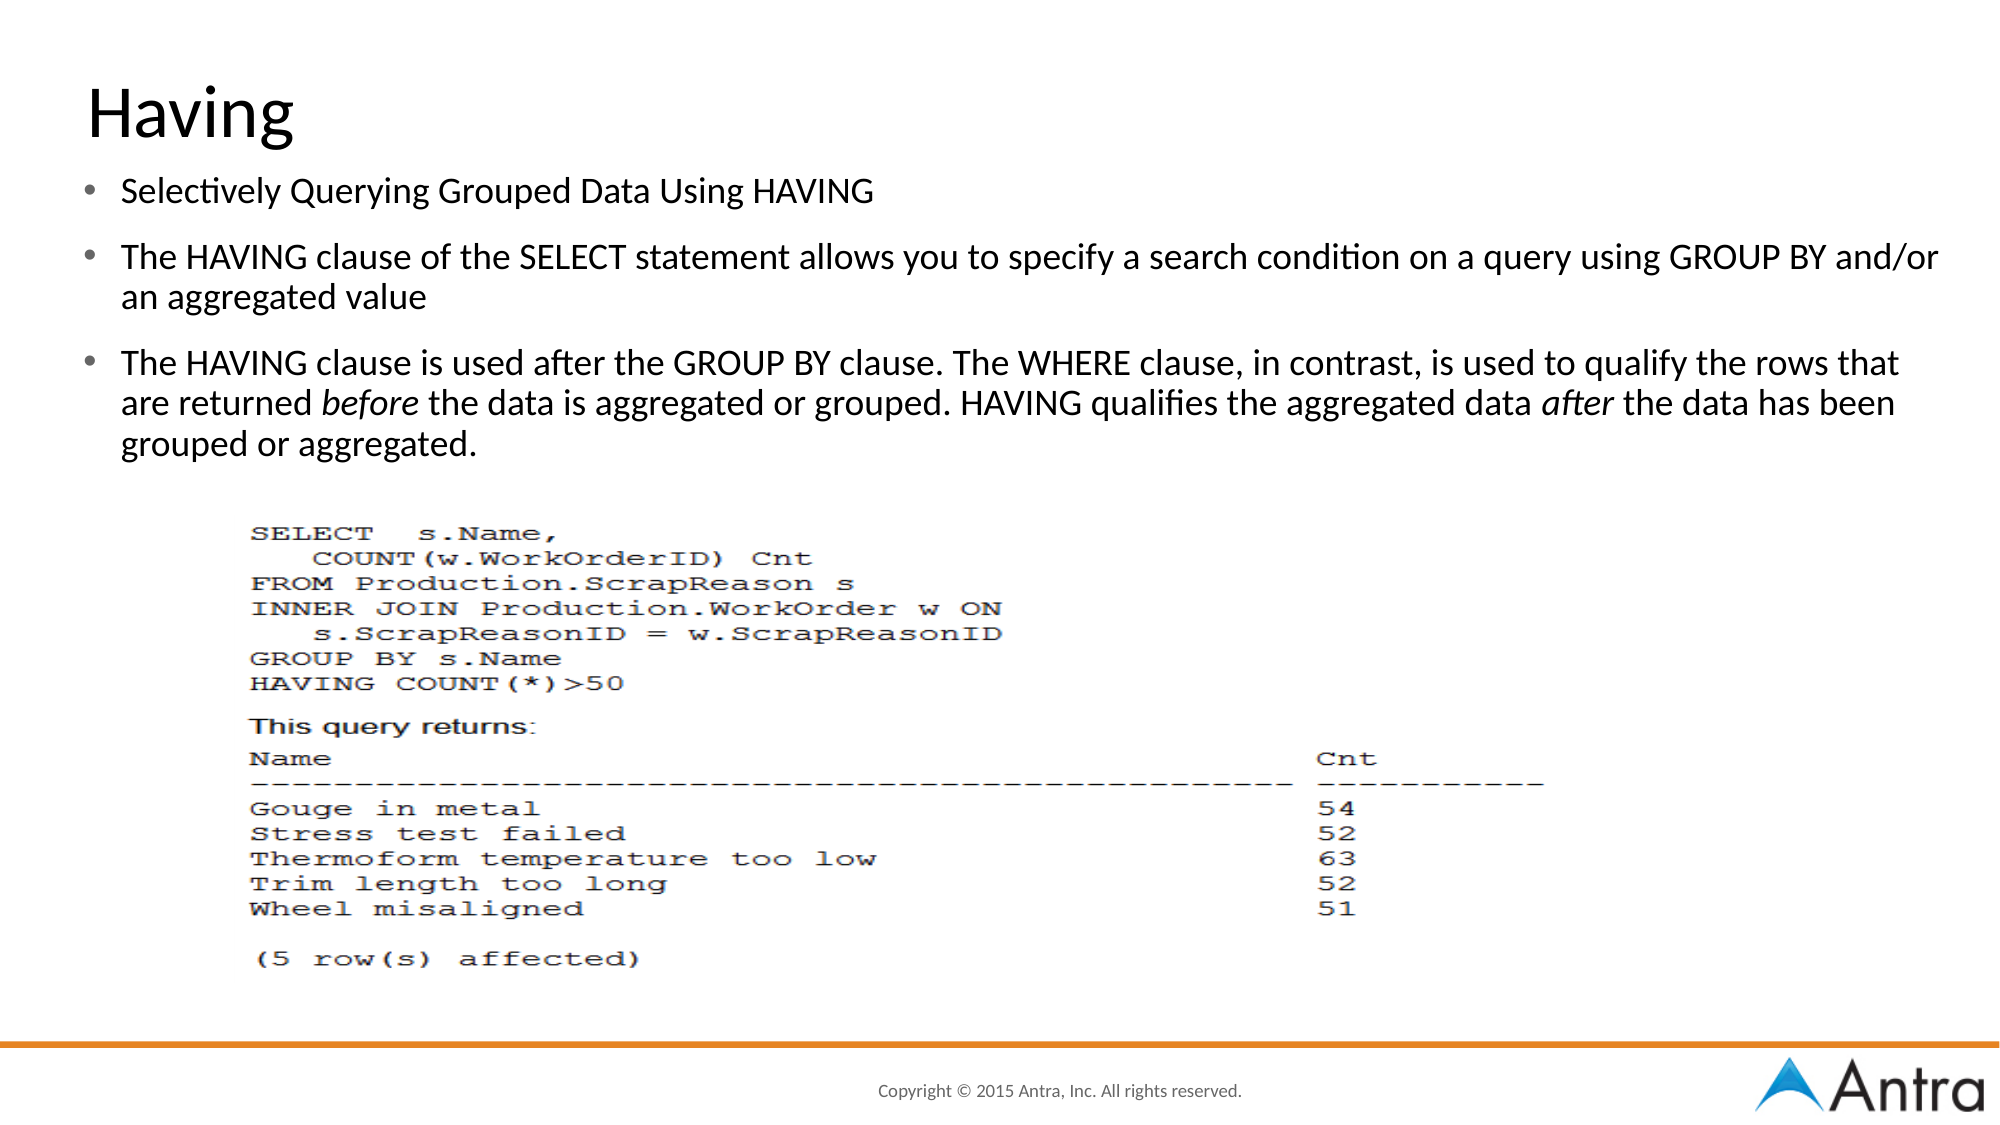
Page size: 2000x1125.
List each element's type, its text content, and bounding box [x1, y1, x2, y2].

picture [233, 515, 1884, 984]
title Having [87, 5, 1913, 152]
picture [1744, 1048, 1994, 1122]
list Selectively Querying Grouped Data Using HAVING The HAVING clause of the SELECT statement allows you to specify a search condition on a query using GROUP BY and/or an aggregated value The HAVING clause is used after the GROUP BY clause. The WHERE clause, in contrast, is used to qualify the rows that are returned before the data is aggregated or grouped. HAVING qualifies the aggregated data after the data has been grouped or aggregated. [83, 171, 1960, 539]
